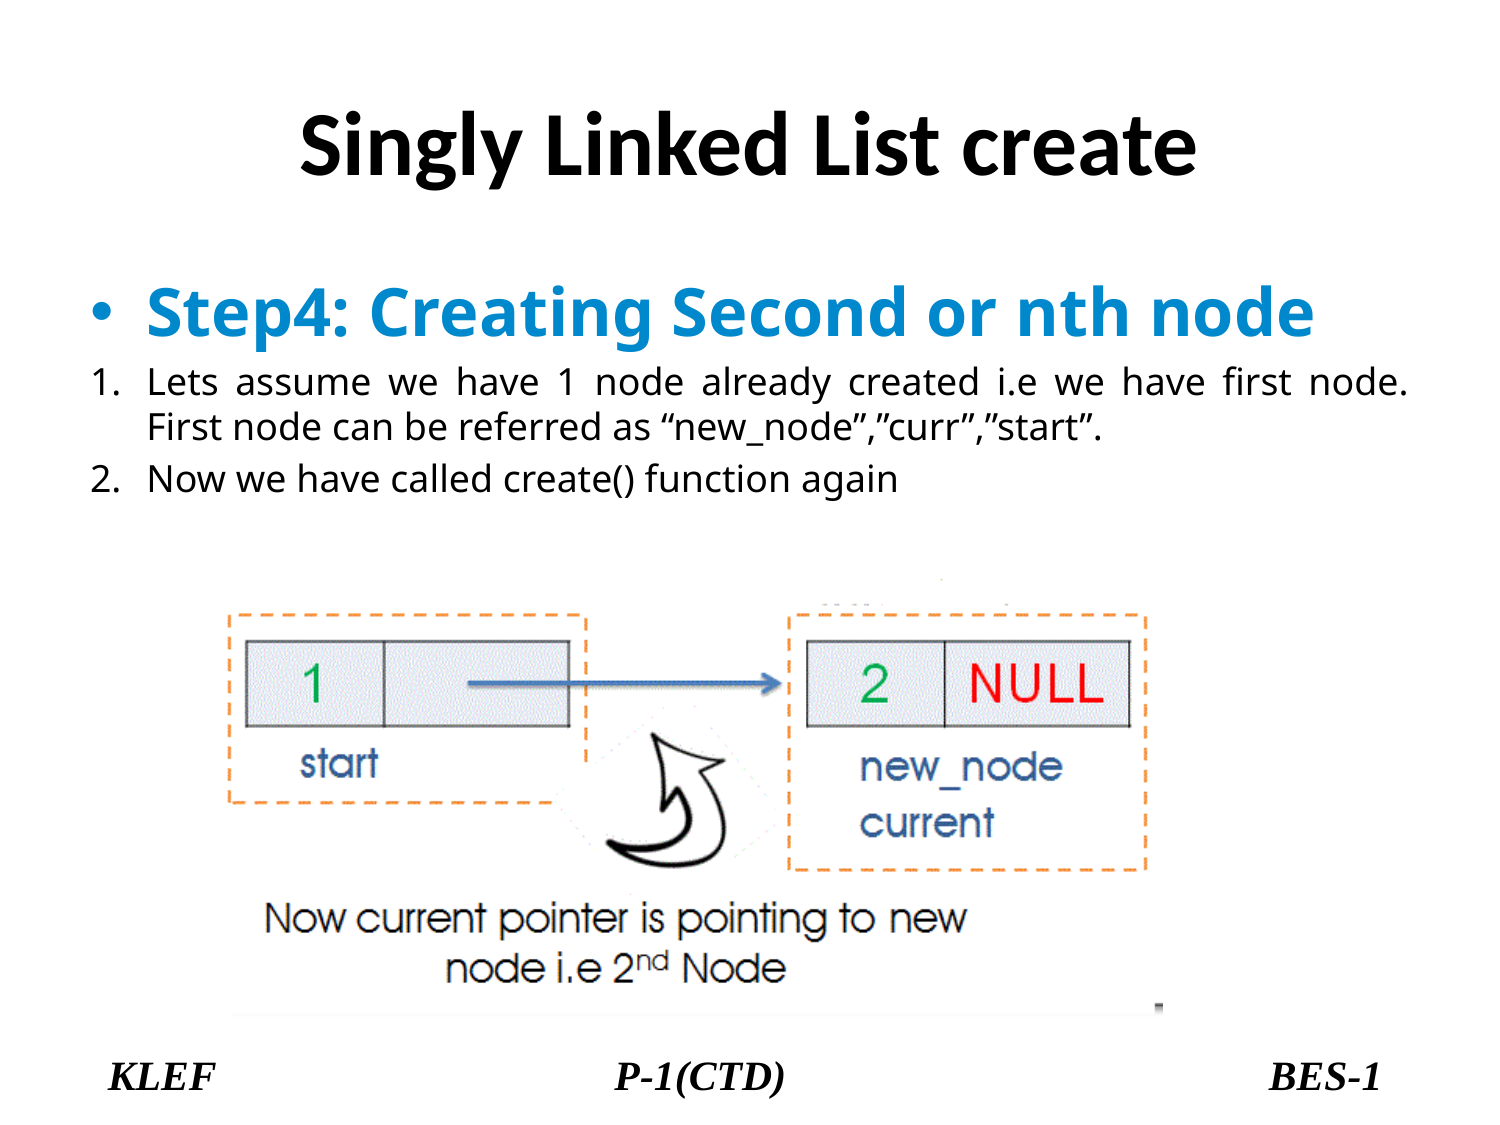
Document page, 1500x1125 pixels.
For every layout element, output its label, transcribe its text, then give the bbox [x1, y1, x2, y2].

picture [224, 562, 1163, 1019]
footer KLEF P-1(CTD) BES-1 [29, 1035, 1462, 1113]
title Singly Linked List create [75, 45, 1425, 233]
list Step4: Creating Second or nth node Lets assume we have 1 node already created i.e we have first node. First node can be referred as “new_node”,”curr”,”start”. Now we have called create() function again [75, 262, 1425, 1005]
